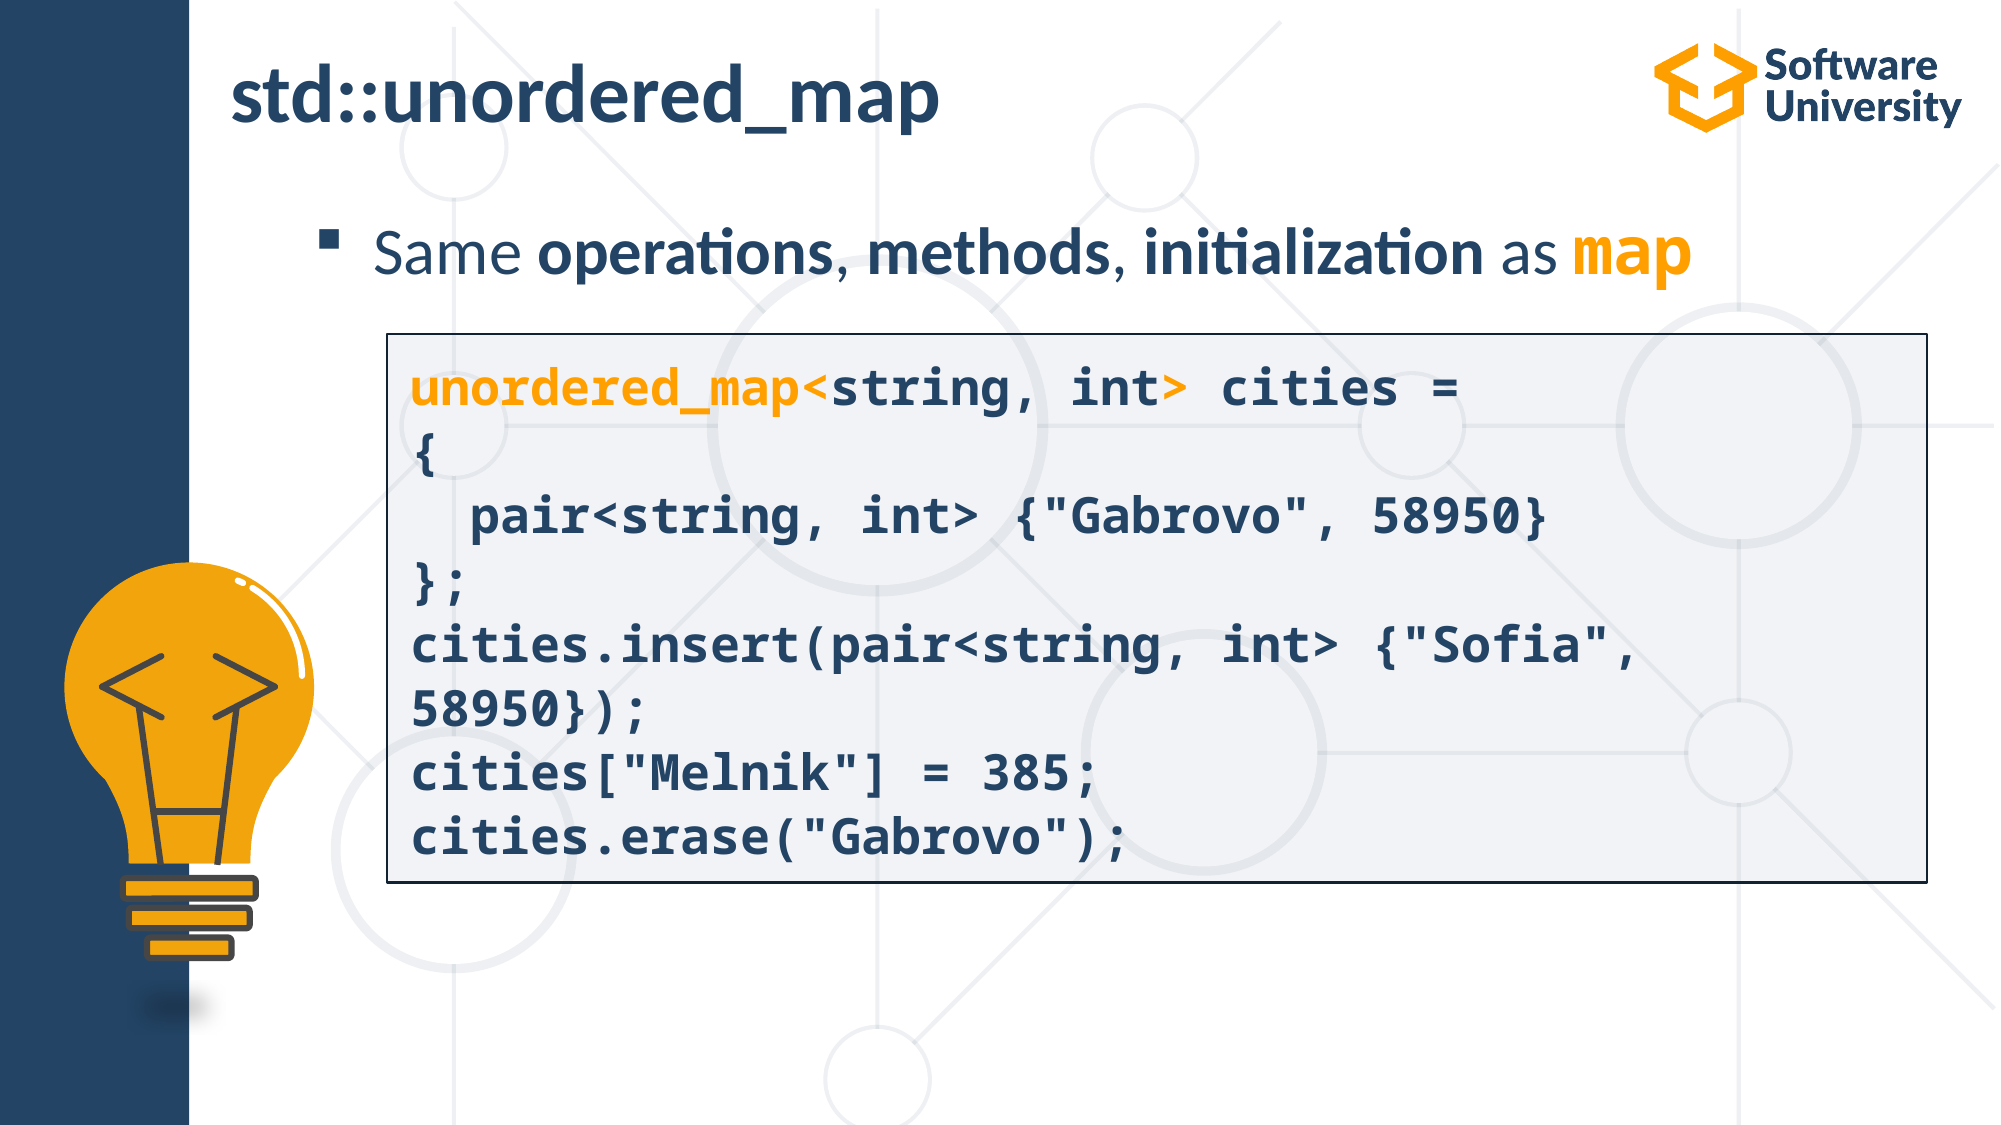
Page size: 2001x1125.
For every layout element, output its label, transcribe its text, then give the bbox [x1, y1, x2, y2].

title std::unordered_map [212, 16, 1628, 162]
text_box unordered_map<string, int> cities = { pair<string, int> {"Gabrovo", 58950} }; cities.insert(pair<string, int> {"Sofia", 58950}); cities["Melnik"] = 385; cities.erase("Gabrovo"); [387, 333, 1927, 883]
list Same operations, methods, initialization as map [296, 198, 1980, 1064]
picture [1641, 31, 1973, 145]
